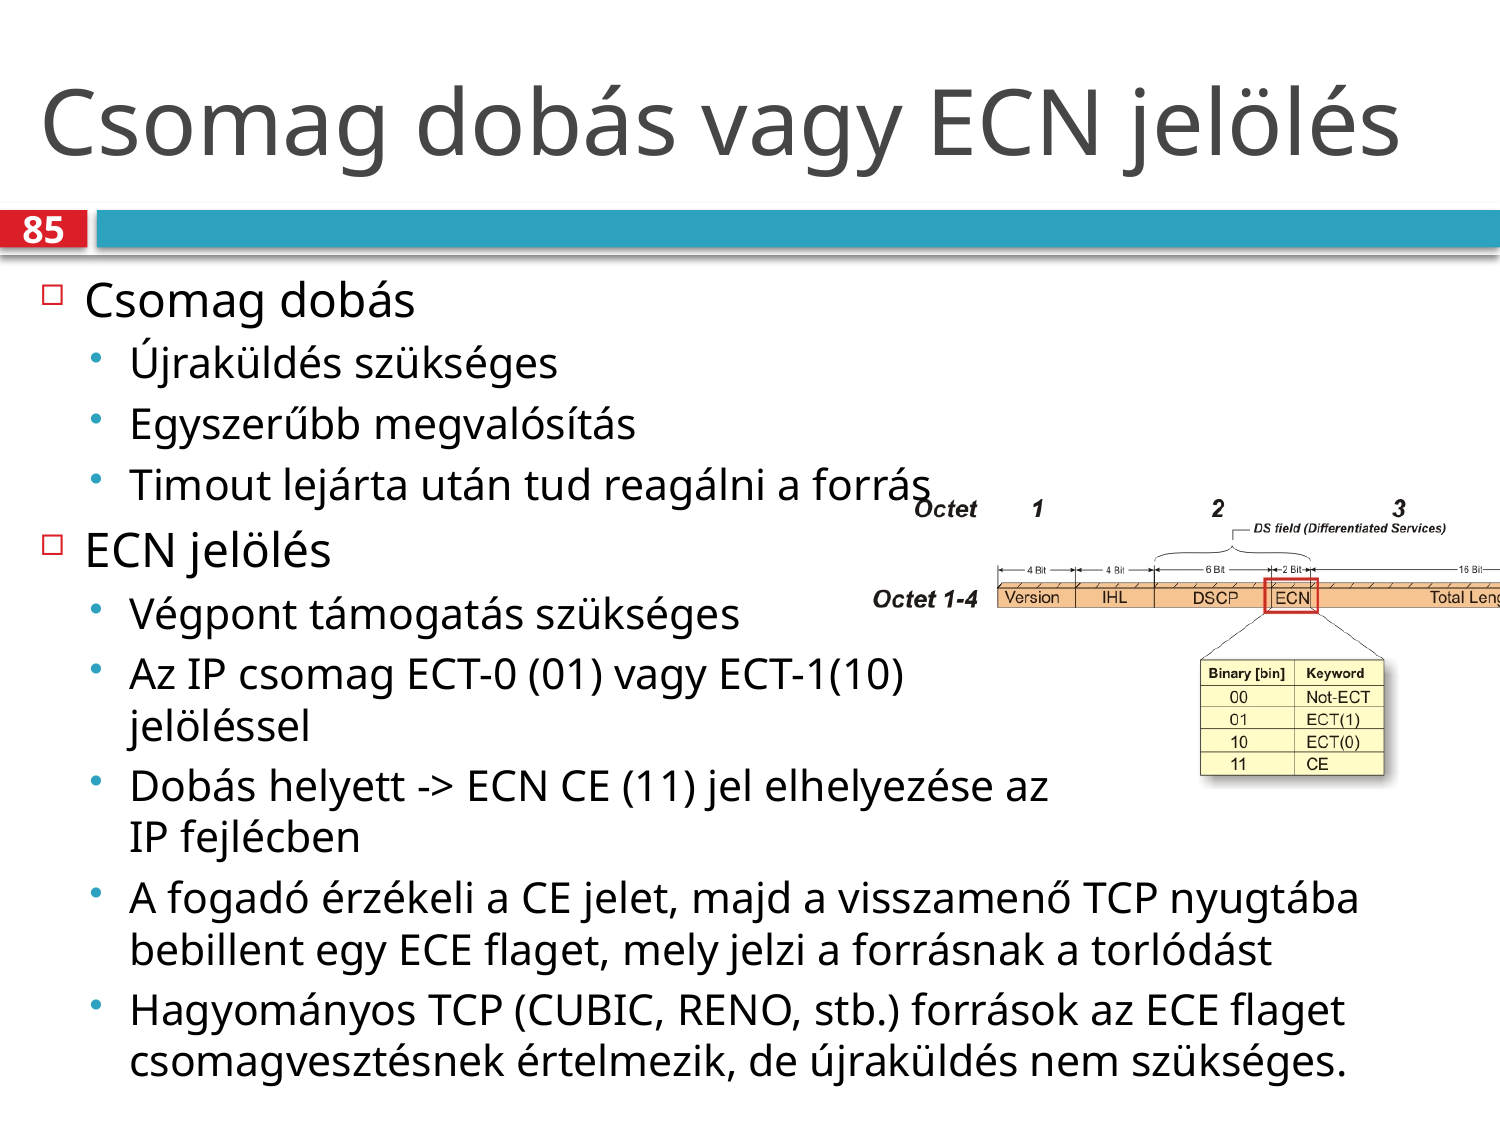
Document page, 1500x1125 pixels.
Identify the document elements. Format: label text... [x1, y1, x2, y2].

picture [871, 499, 1500, 790]
list Csomag dobás Újraküldés szükséges Egyszerűbb megvalósítás Timout lejárta után tud reagálni a forrás ECN jelölés Végpont támogatás szükséges Az IP csomag ECT-0 (01) vagy ECT-1(10) jelöléssel Dobás helyett -> ECN CE (11) jel elhelyezése az IP fejlécben A fogadó érzékeli a CE jelet, majd a visszamenő TCP nyugtába bebillent egy ECE flaget, mely jelzi a forrásnak a torlódást Hagyományos TCP (CUBIC, RENO, stb.) források az ECE flaget csomagvesztésnek értelmezik, de újraküldés nem szükséges. [24, 262, 1475, 1100]
slide_number 85 [0, 206, 88, 257]
title Csomag dobás vagy ECN jelölés [24, 37, 1475, 200]
